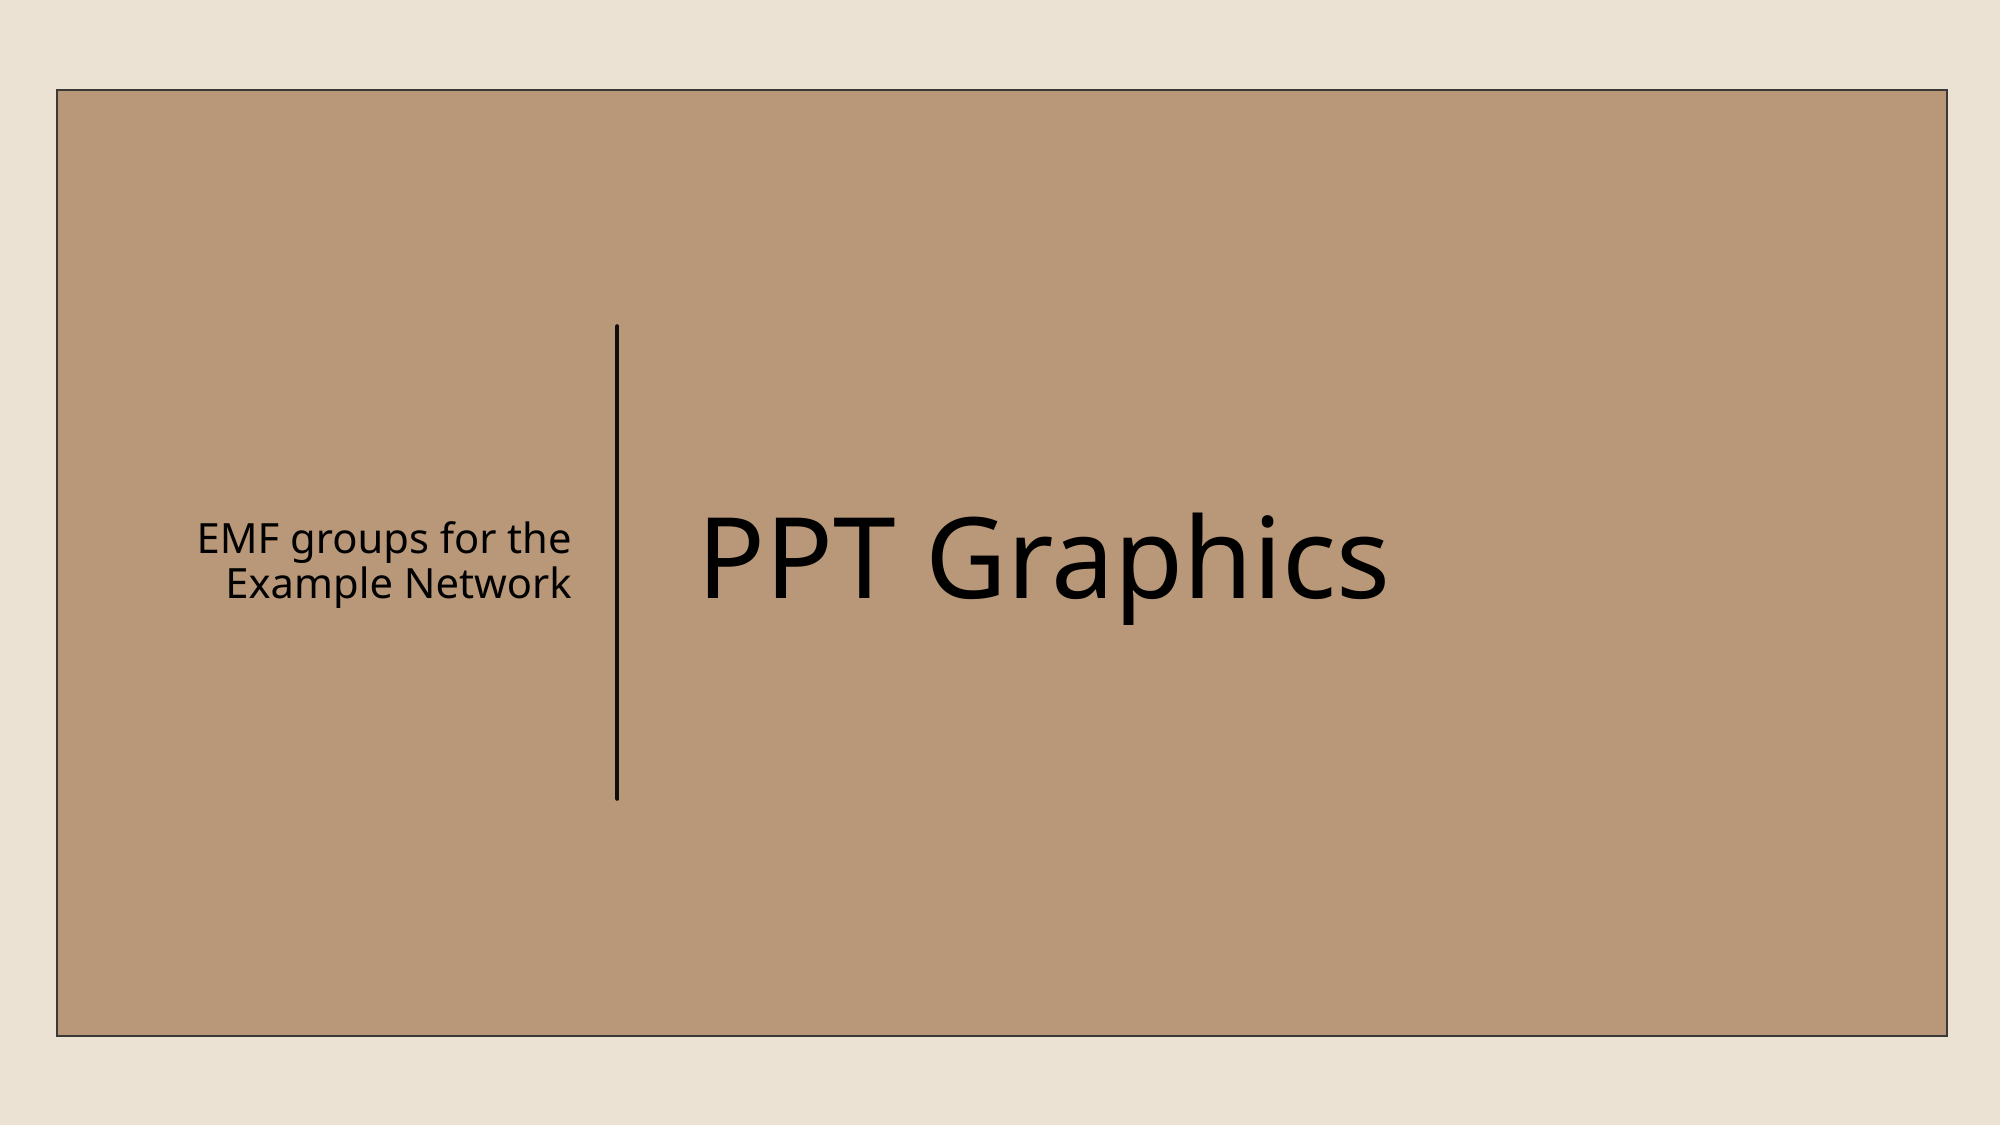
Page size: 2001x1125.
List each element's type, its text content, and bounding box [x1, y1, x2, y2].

title PPT Graphics [645, 208, 1910, 917]
list EMF groups for the Example Network [90, 208, 587, 917]
